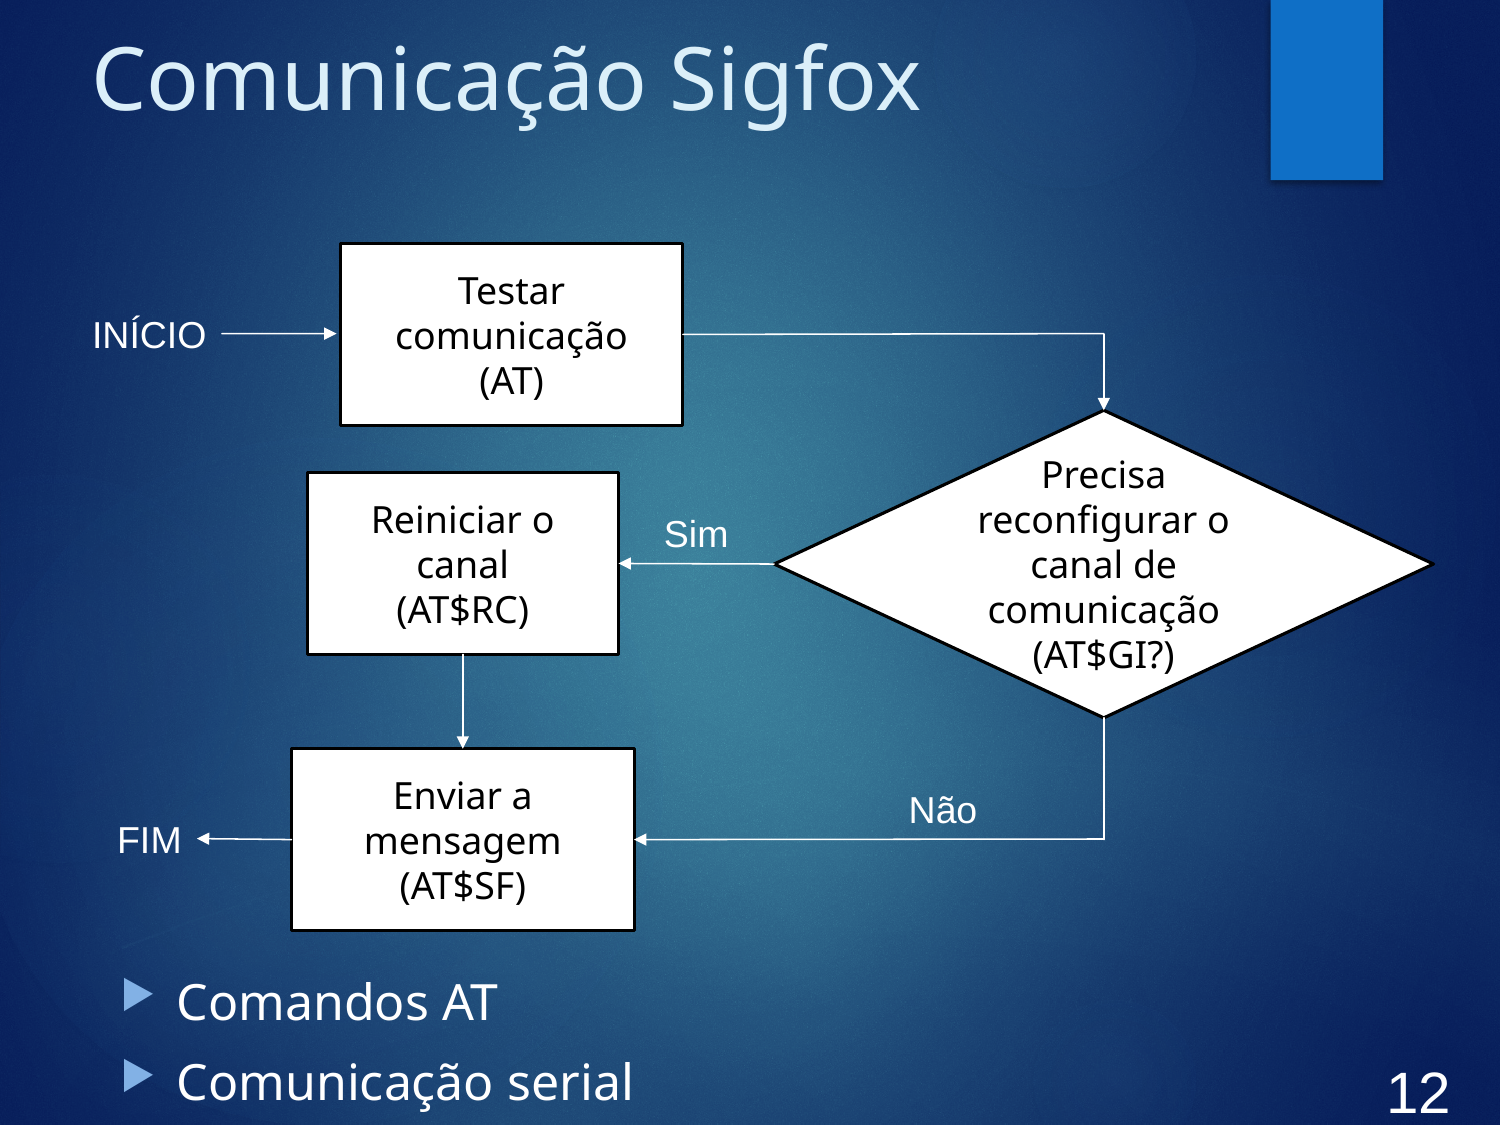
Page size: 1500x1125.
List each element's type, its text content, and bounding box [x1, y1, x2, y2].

text_box Testar comunicação (AT) [339, 242, 684, 427]
slide_number 12 [1116, 1055, 1467, 1125]
title Comunicação Sigfox [76, 15, 1427, 203]
text_box Não [894, 778, 993, 837]
list Comandos AT Comunicação serial [105, 962, 1456, 1125]
text_box Sim [649, 502, 744, 561]
text_box FIM [102, 808, 197, 869]
text_box Precisa reconfigurar o canal de comunicação (AT$GI?) [773, 410, 1436, 720]
text_box Enviar a mensagem (AT$SF) [290, 747, 636, 932]
text_box Reiniciar o canal (AT$RC) [306, 471, 620, 656]
text_box INÍCIO [77, 303, 222, 364]
